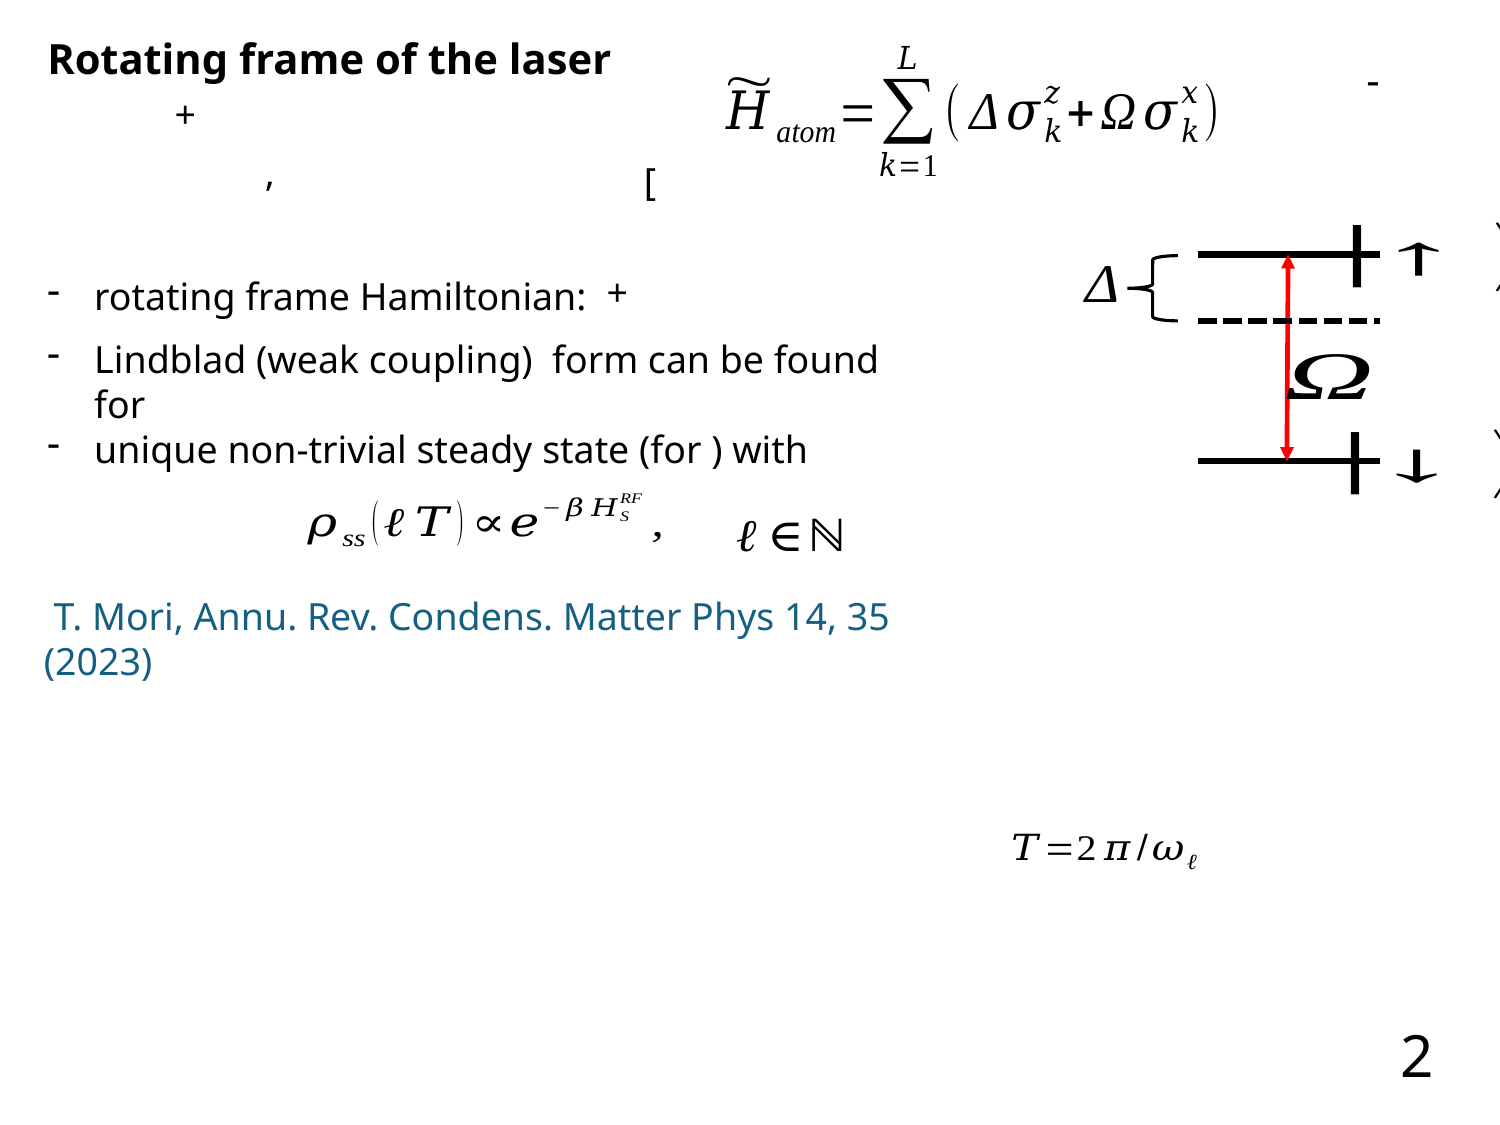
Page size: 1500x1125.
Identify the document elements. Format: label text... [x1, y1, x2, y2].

text_box [1127, 254, 1178, 323]
text_box 2 [1385, 1011, 1500, 1097]
text_box rotating frame Hamiltonian: [32, 265, 684, 326]
text_box T. Mori, Annu. Rev. Condens. Matter Phys 14, 35 (2023) [29, 585, 945, 691]
text_box Rotating frame of the laser [32, 25, 1007, 91]
